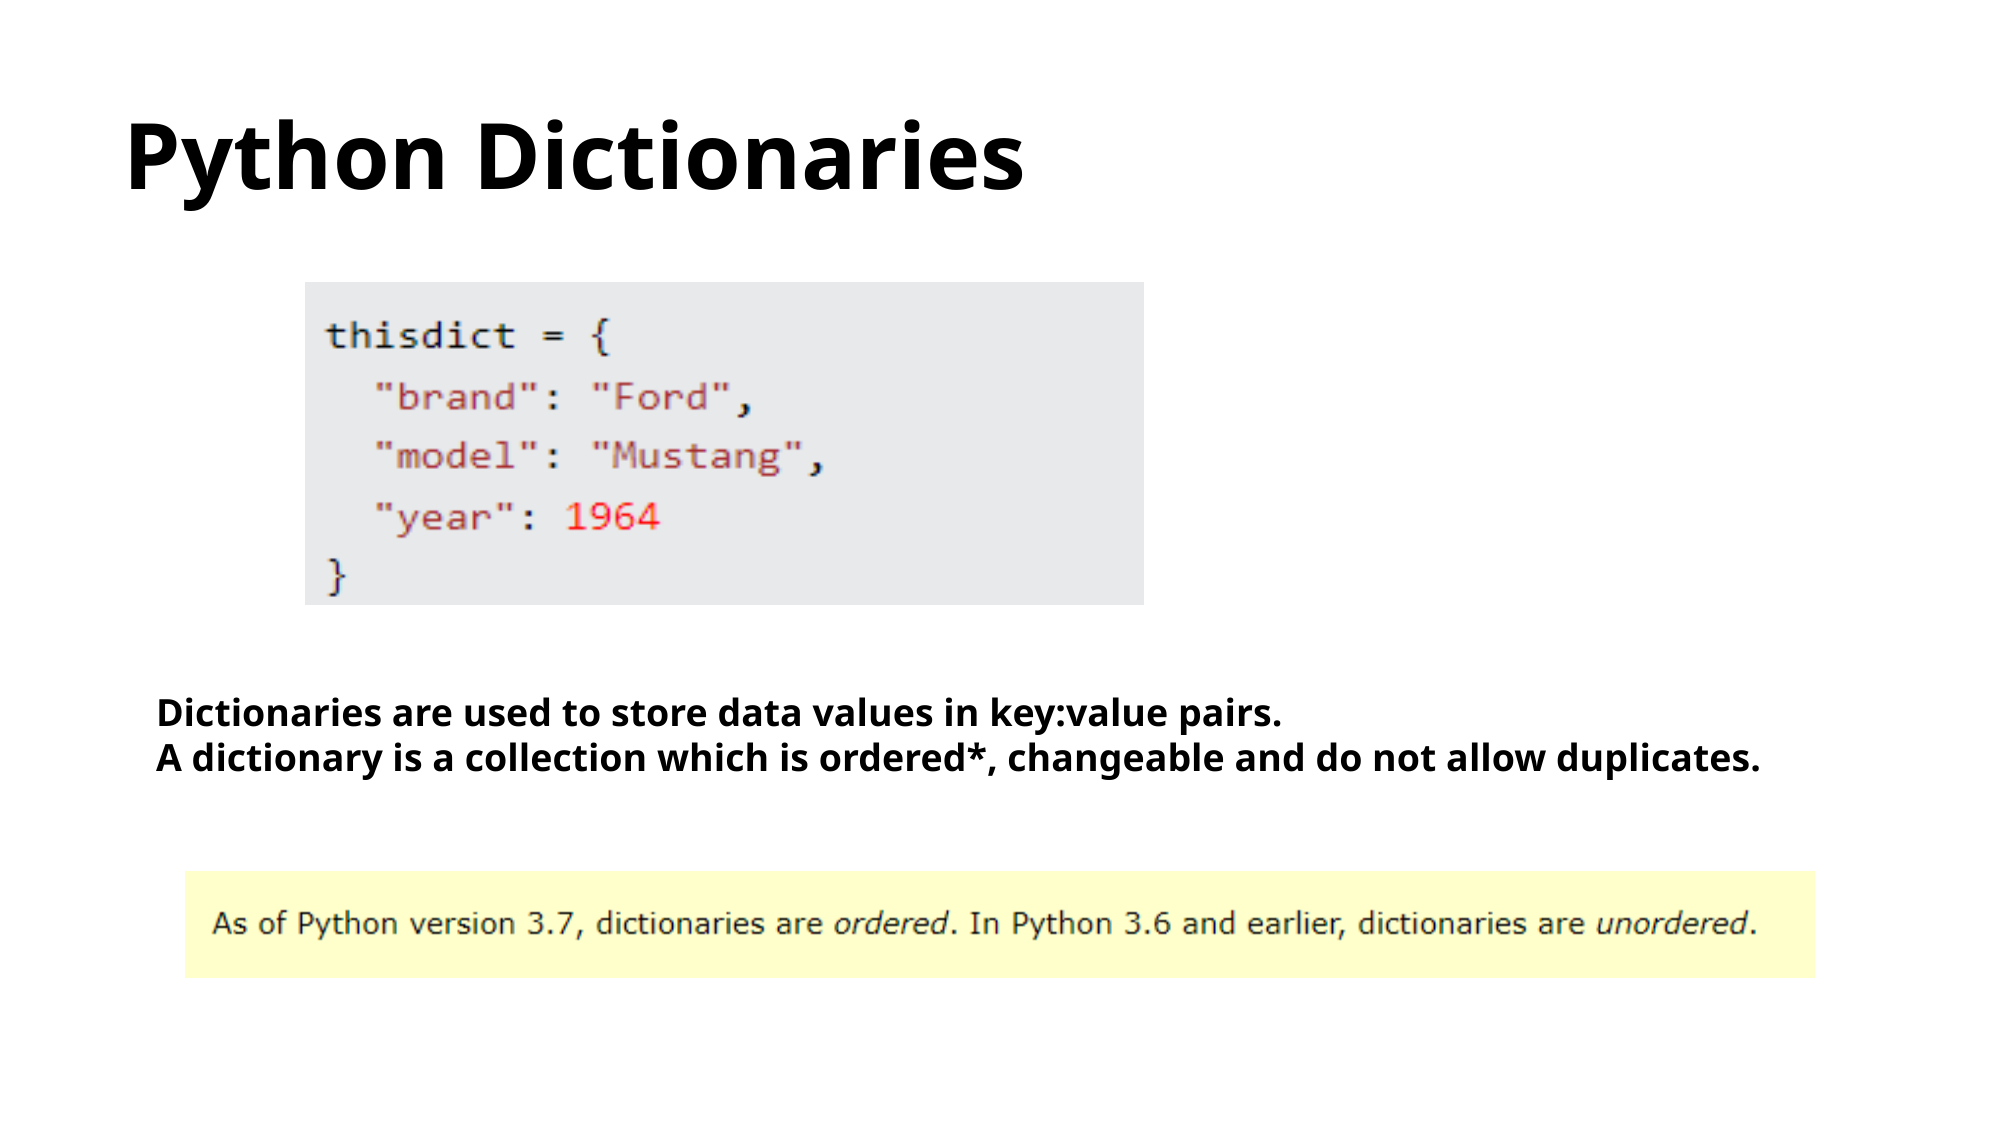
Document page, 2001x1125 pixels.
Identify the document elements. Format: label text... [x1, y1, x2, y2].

text_box Python Dictionaries [108, 90, 1109, 216]
picture [185, 871, 1815, 978]
text_box Dictionaries are used to store data values in key:value pairs. A dictionary is a collection which is ordered*, changeable and do not allow duplicates. [141, 681, 1815, 787]
picture [305, 282, 1144, 605]
